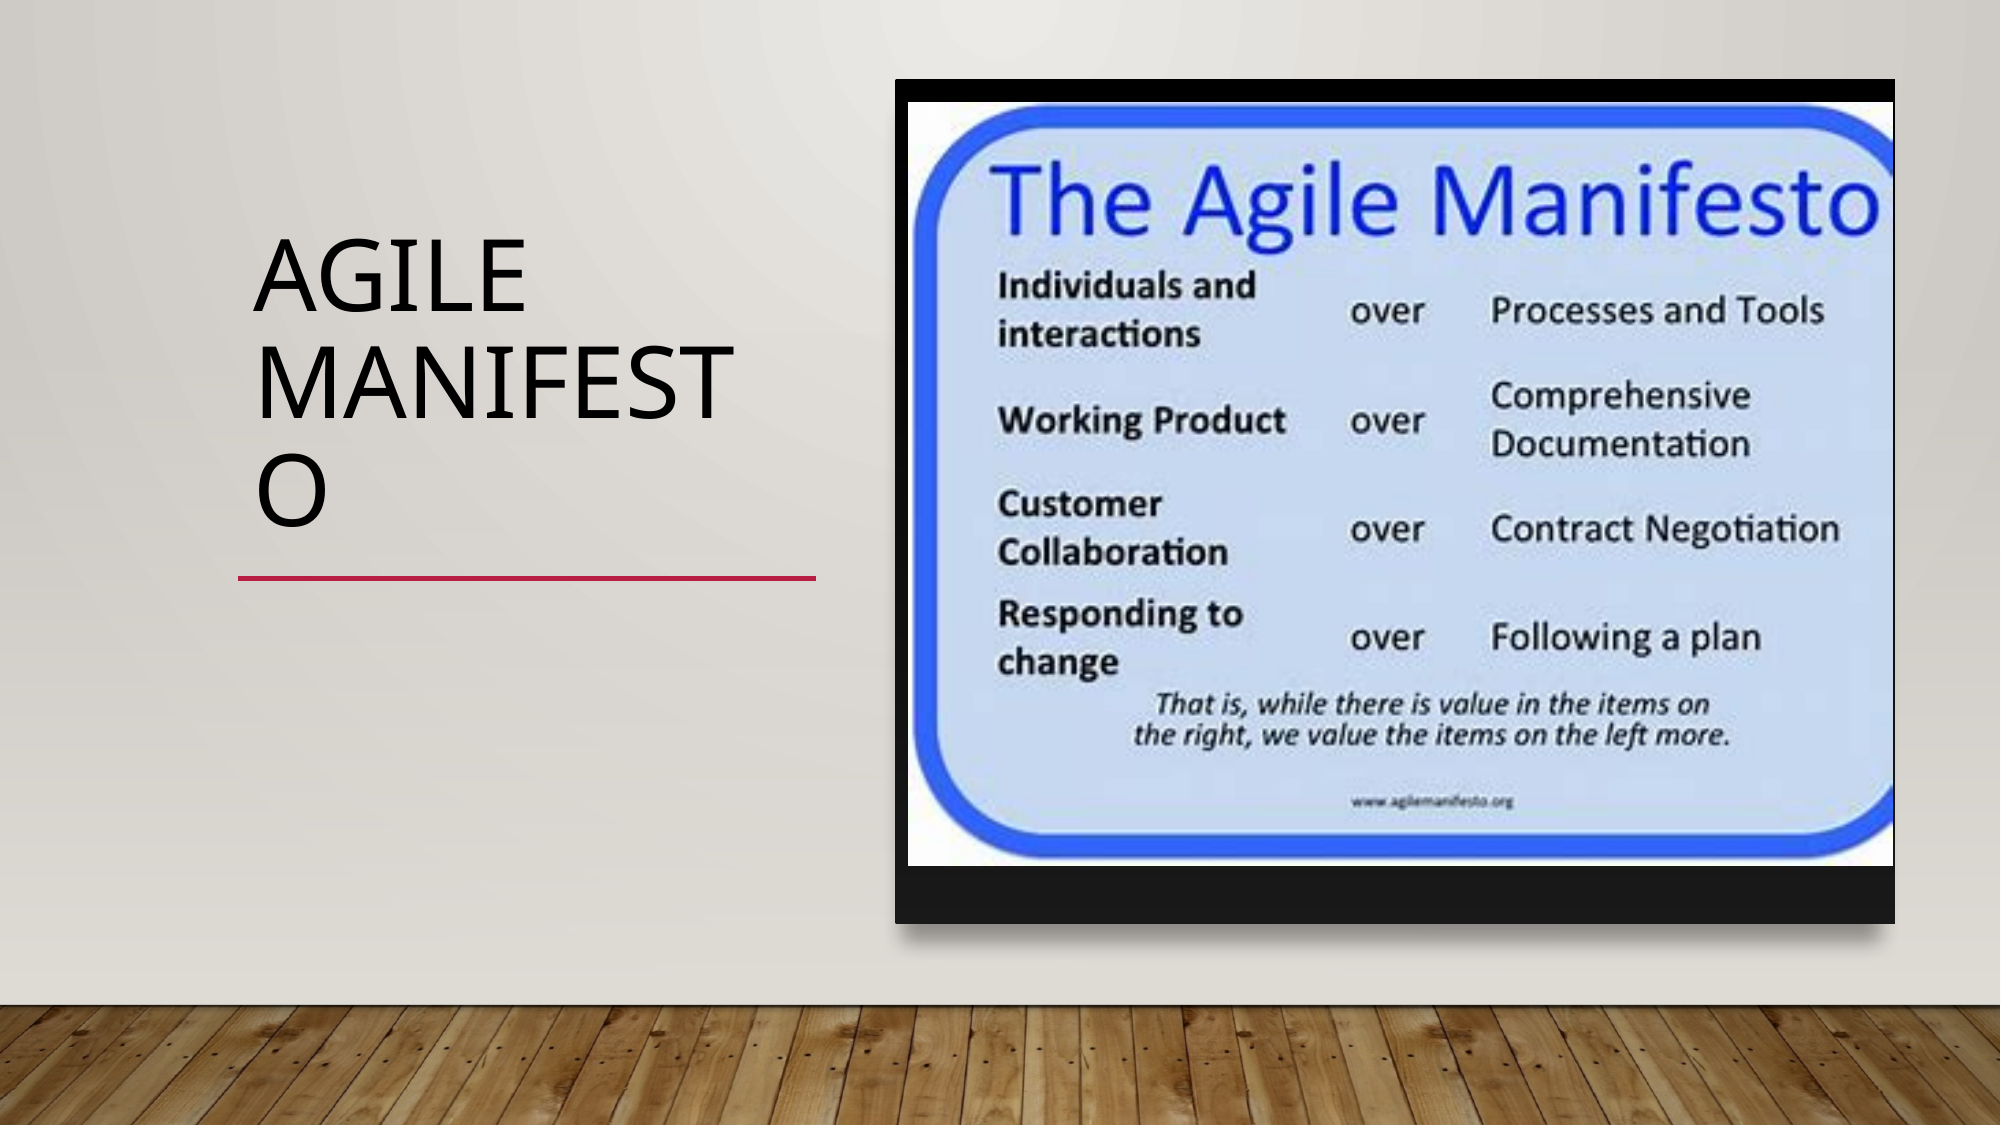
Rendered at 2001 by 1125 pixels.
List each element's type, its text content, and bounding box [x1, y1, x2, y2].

picture [0, 1006, 2000, 1125]
text_box [0, 330, 2000, 1004]
text_box [0, 0, 2000, 330]
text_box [895, 78, 1896, 924]
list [908, 102, 1893, 867]
title AGILE MANIFESTO [238, 157, 817, 549]
